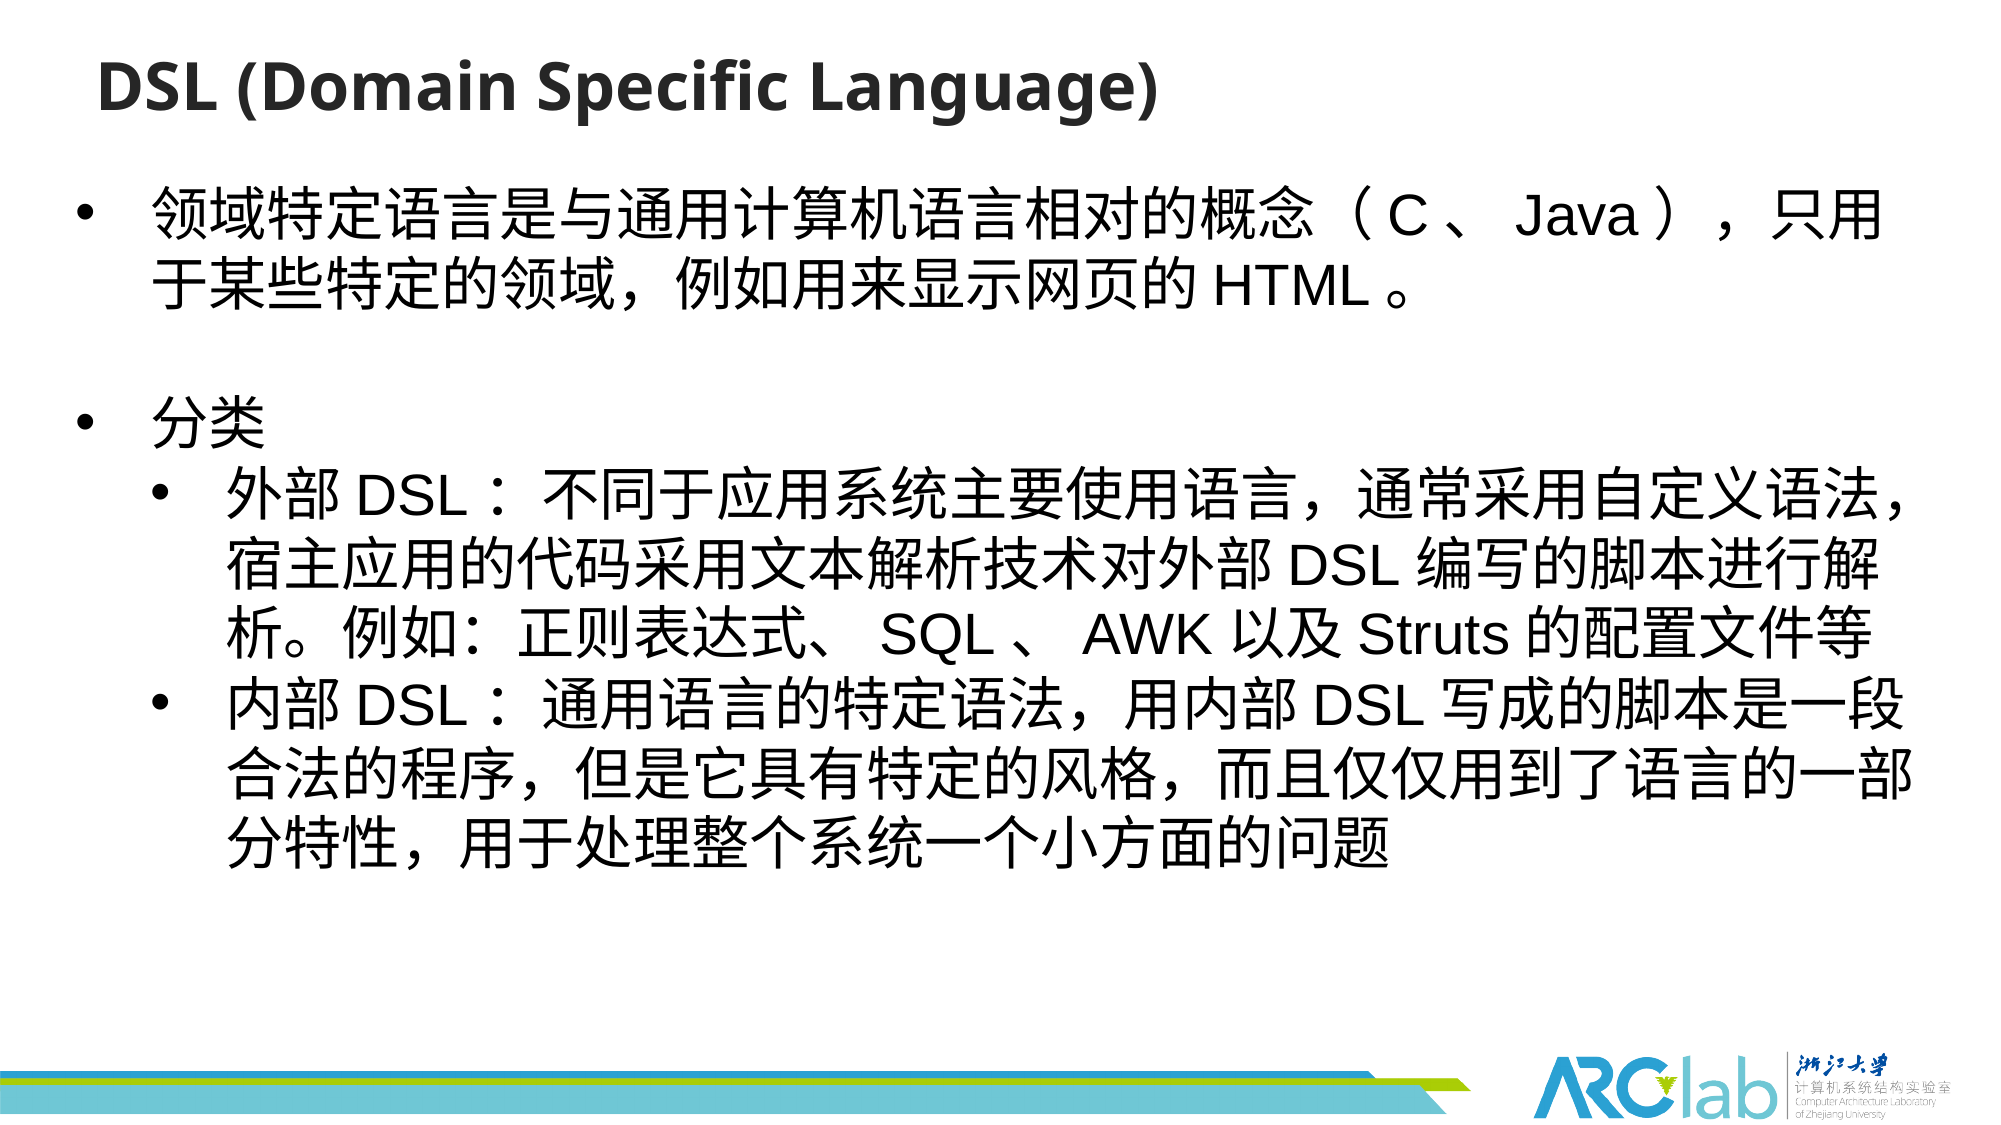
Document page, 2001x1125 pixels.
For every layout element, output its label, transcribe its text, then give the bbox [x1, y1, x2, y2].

picture [0, 73, 2000, 1125]
text_box DSL (Domain Specific Language) [80, 36, 1176, 73]
